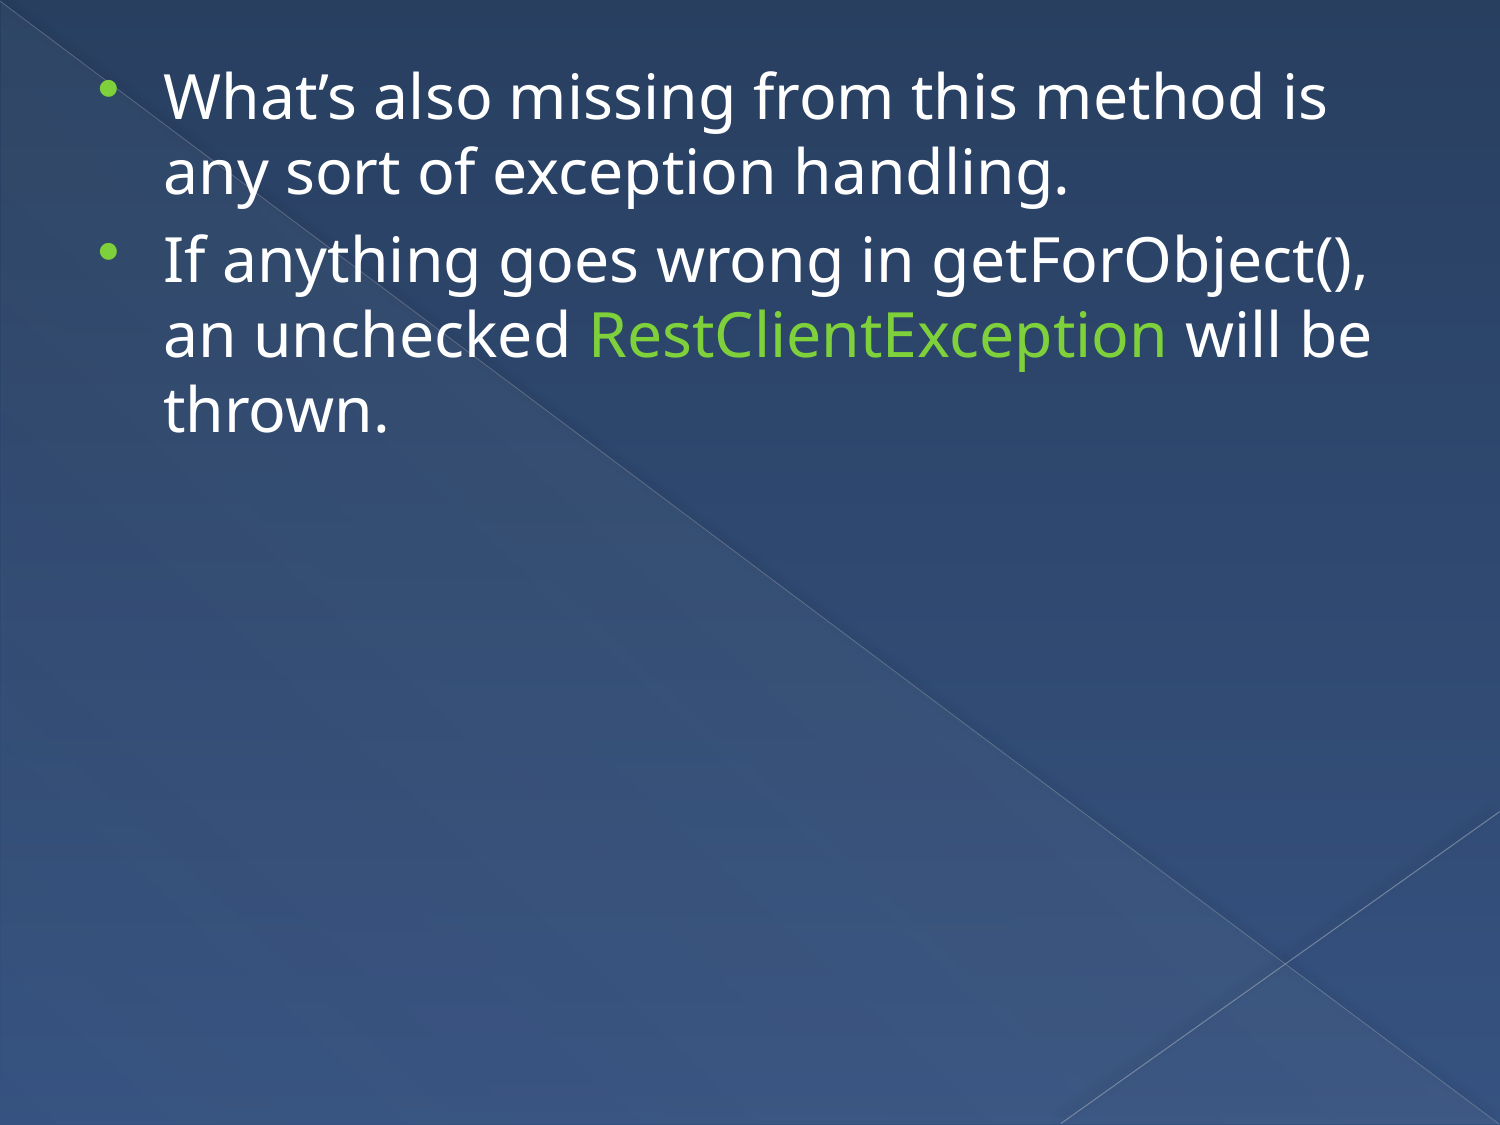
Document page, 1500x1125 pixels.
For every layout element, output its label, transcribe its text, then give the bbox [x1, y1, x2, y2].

list What’s also missing from this method is any sort of exception handling. If anything goes wrong in getForObject(), an unchecked RestClientException will be thrown. [75, 50, 1425, 1059]
